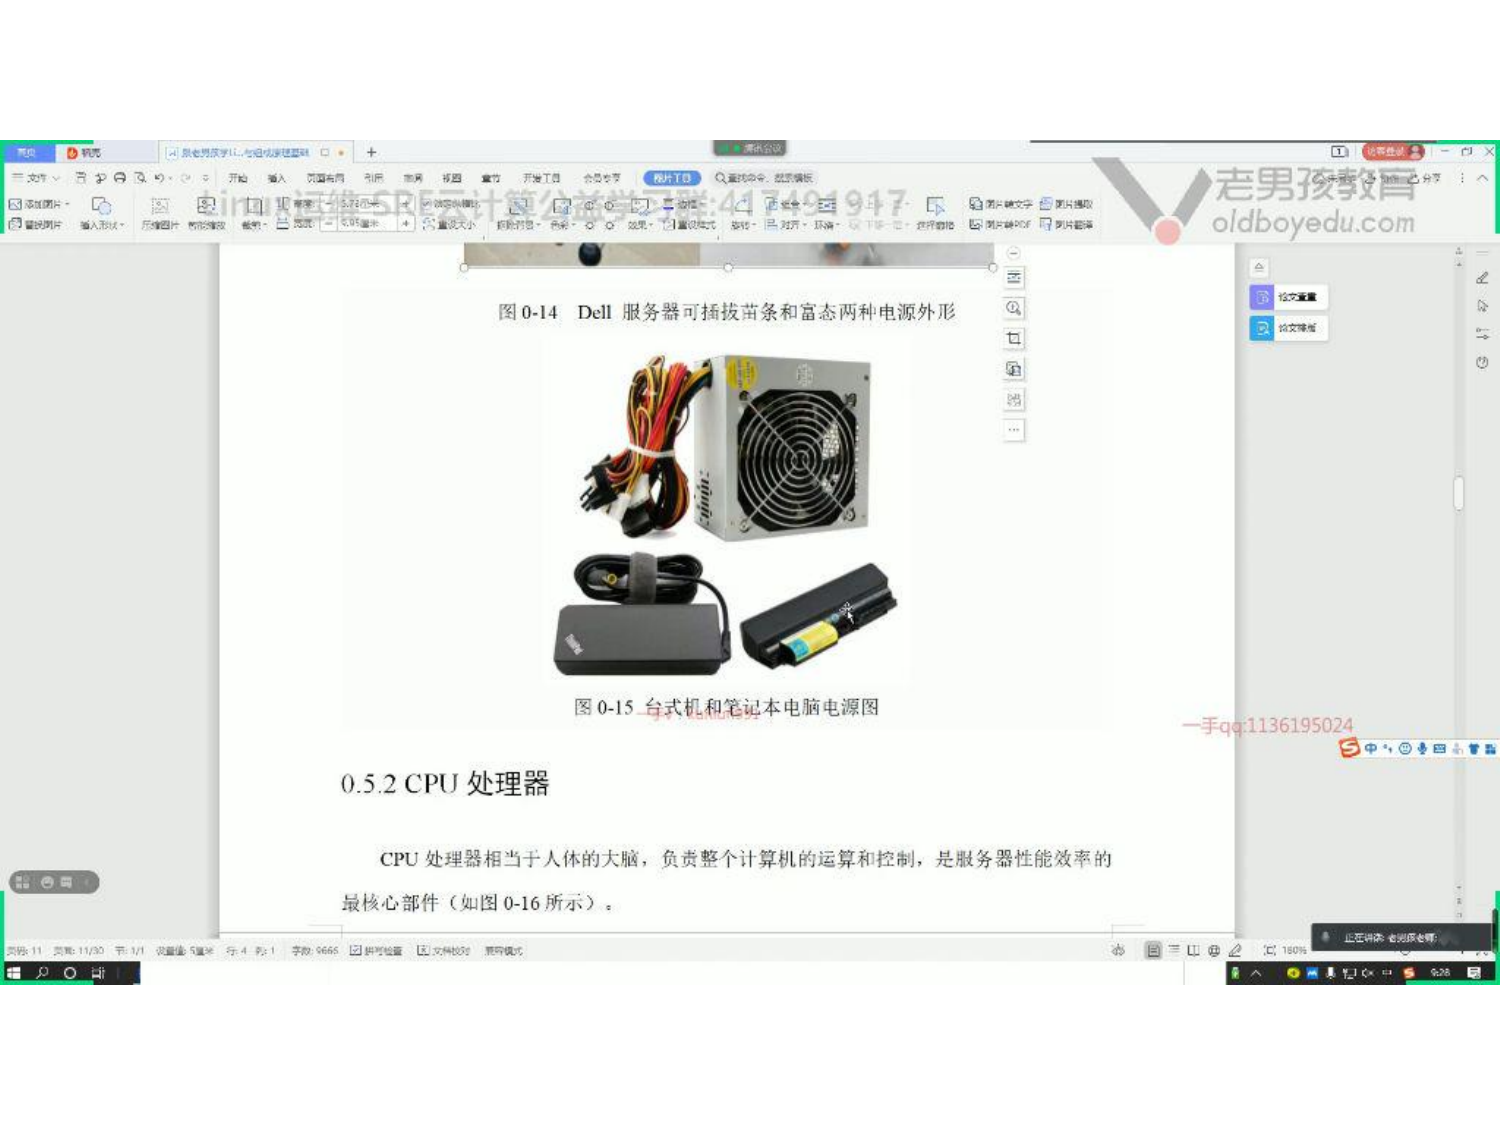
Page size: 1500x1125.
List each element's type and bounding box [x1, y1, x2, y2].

picture [0, 140, 1500, 985]
